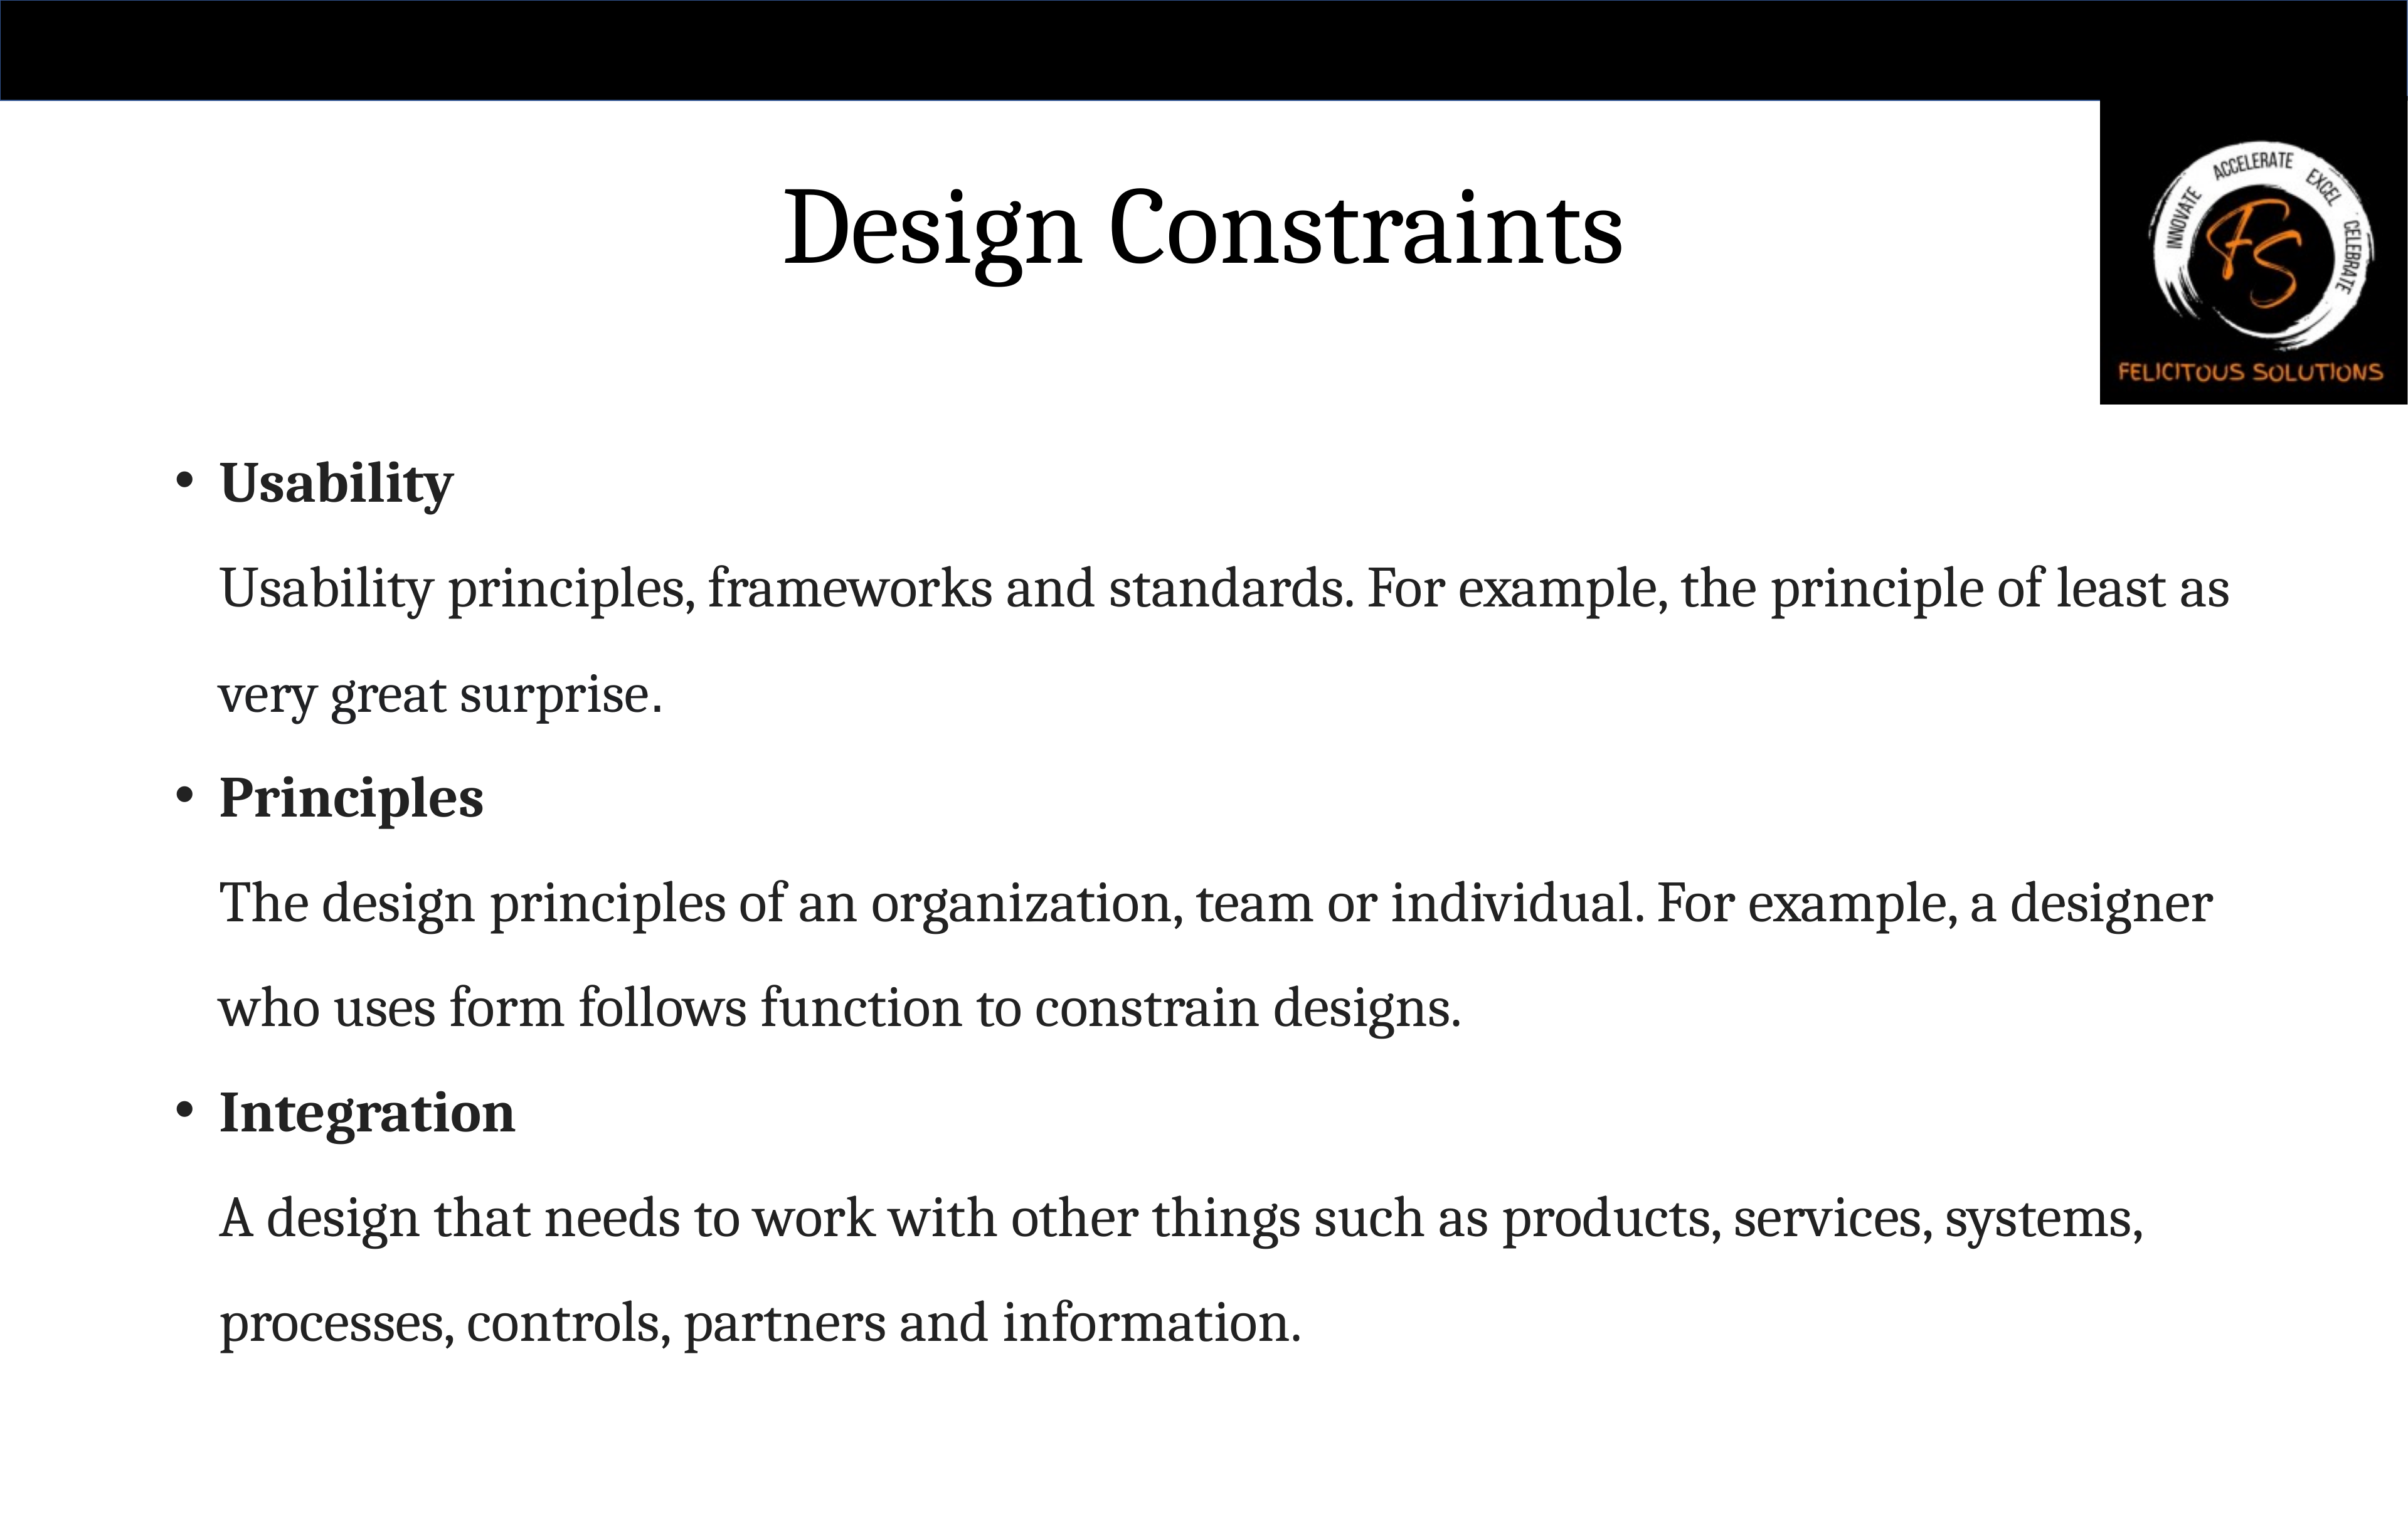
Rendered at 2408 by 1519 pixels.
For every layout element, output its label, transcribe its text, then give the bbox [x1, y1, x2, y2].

text_box [0, 0, 2408, 101]
title Design Constraints [165, 101, 2100, 374]
list Usability Usability principles, frameworks and standards. For example, the principle of least as very great surprise. Principles The design principles of an organization, team or individual. For example, a designer who uses form follows function to constrain designs. Integration A design that needs to work with other things such as products, services, systems, processes, controls, partners and information. [165, 404, 2242, 1368]
picture [2100, 96, 2408, 405]
